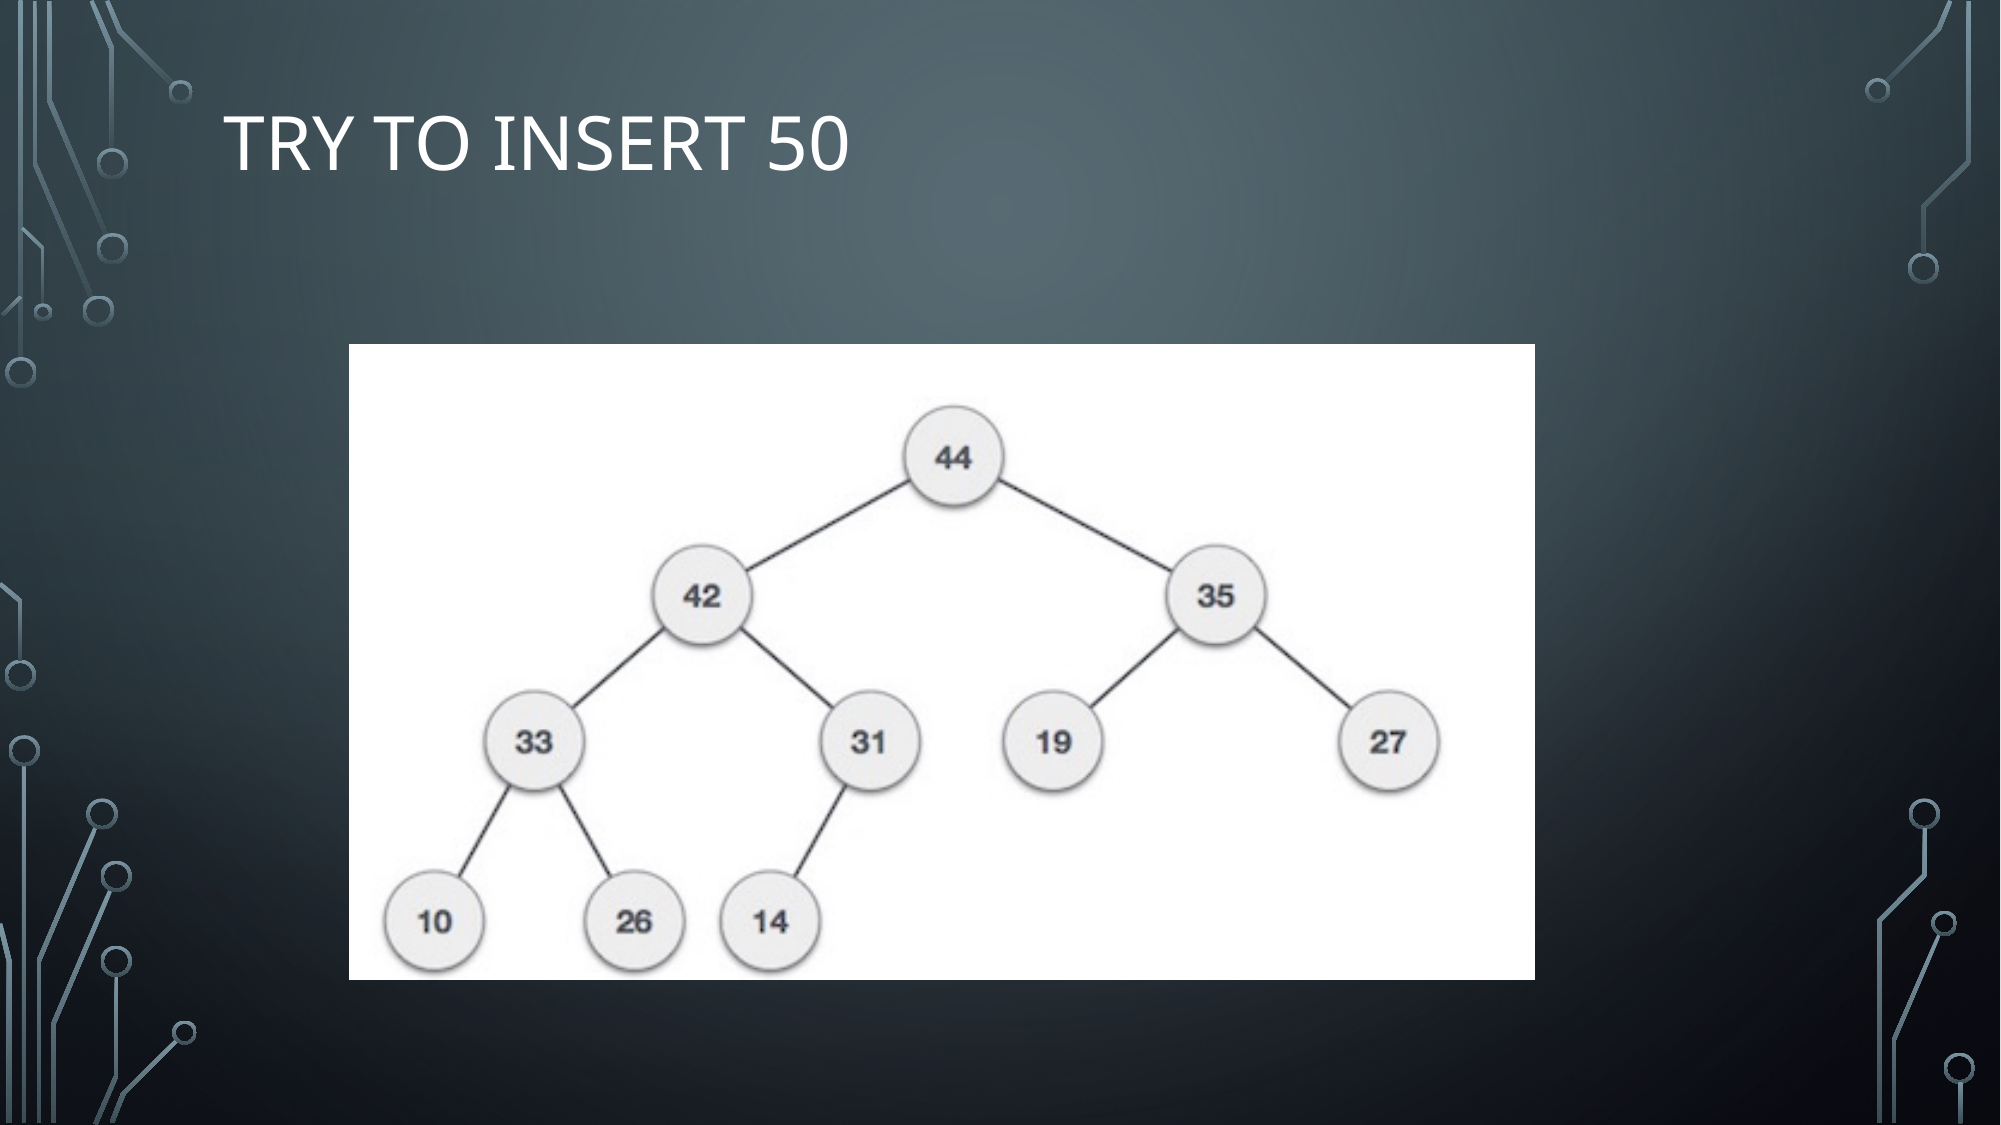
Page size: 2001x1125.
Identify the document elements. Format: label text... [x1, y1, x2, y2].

picture [349, 344, 1536, 980]
title TRY to insert 50 [208, 60, 1834, 232]
